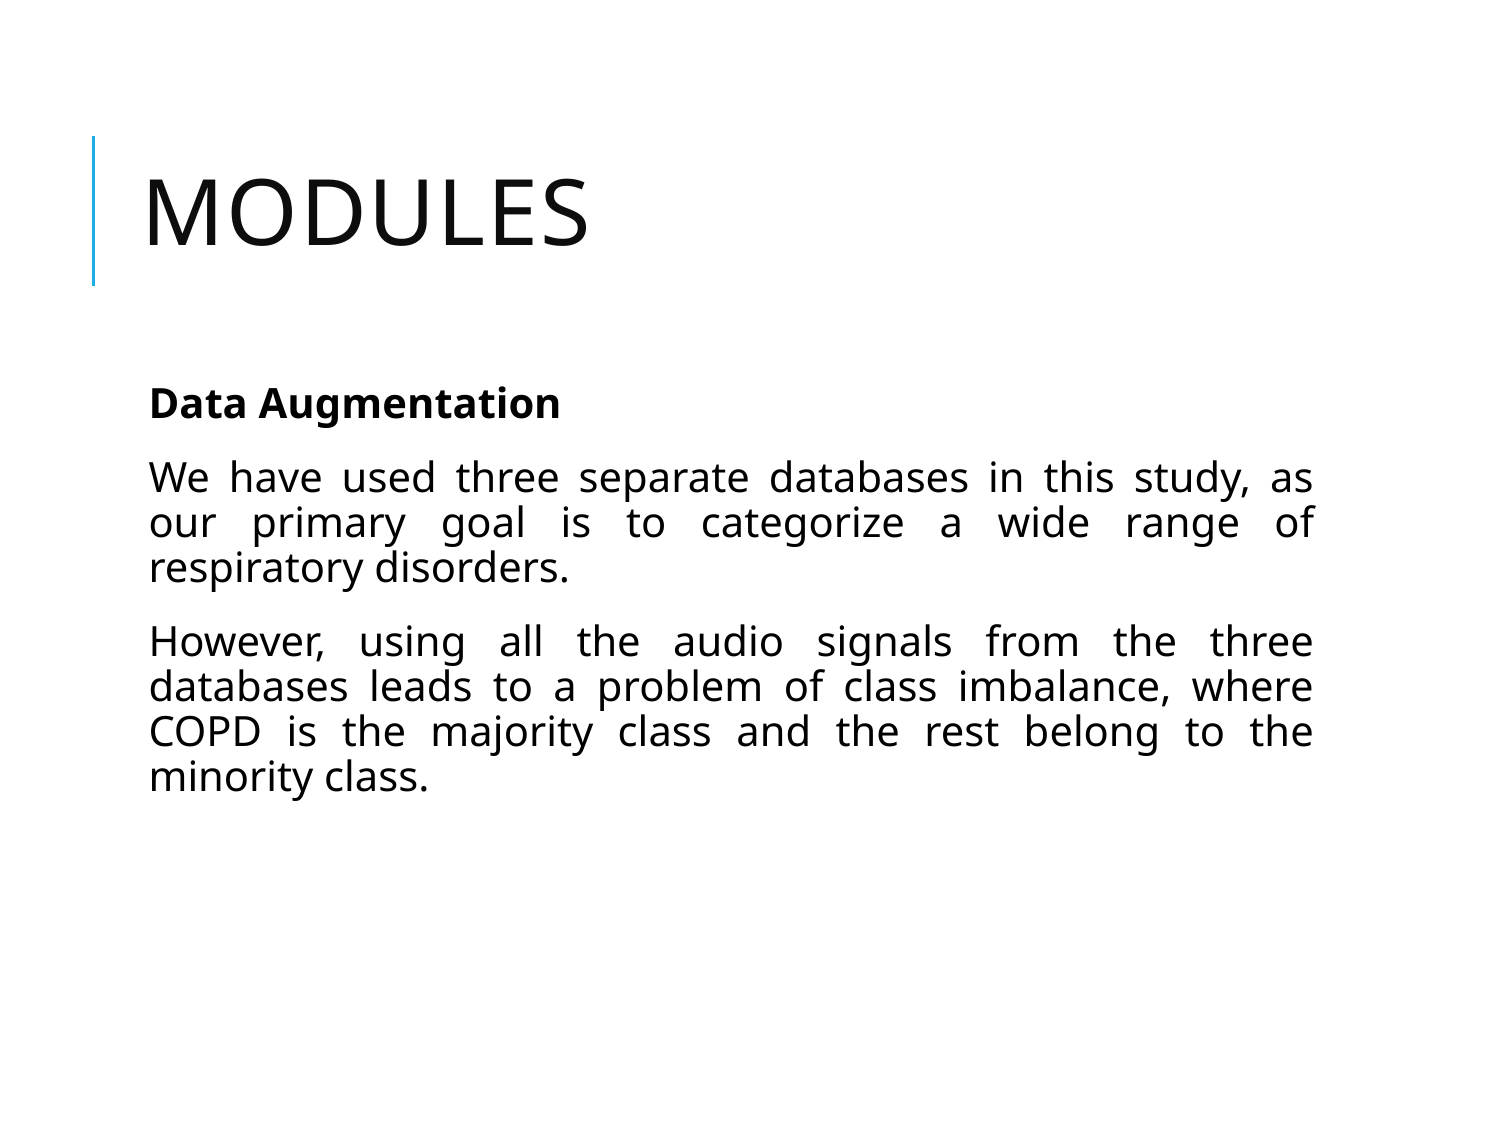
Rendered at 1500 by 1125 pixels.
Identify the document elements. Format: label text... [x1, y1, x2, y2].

list Data Augmentation We have used three separate databases in this study, as our primary goal is to categorize a wide range of respiratory disorders. However, using all the audio signals from the three databases leads to a problem of class imbalance, where COPD is the majority class and the rest belong to the minority class. [126, 375, 1322, 1035]
title MODULES [126, 96, 1322, 342]
